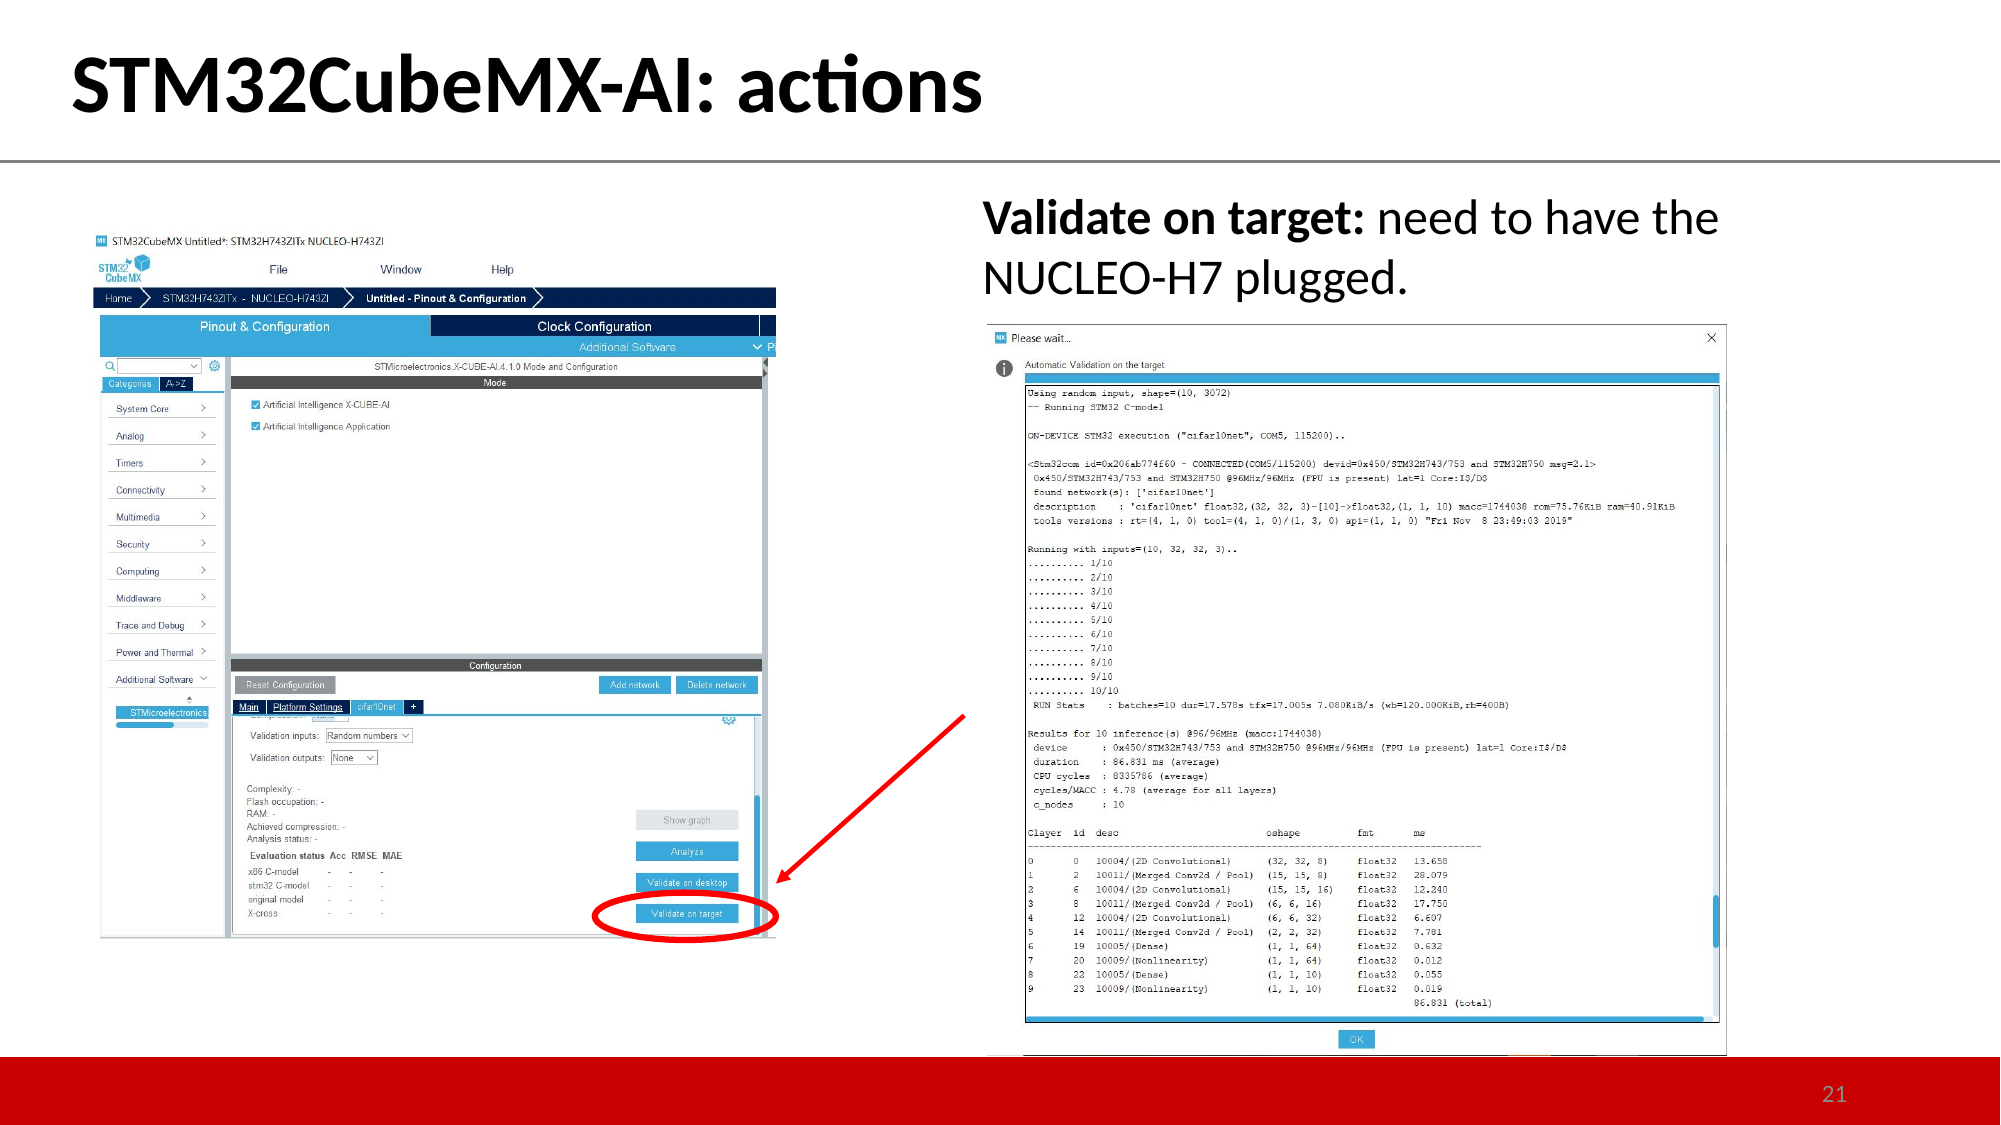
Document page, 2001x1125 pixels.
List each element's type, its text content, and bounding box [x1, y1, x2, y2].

picture [987, 324, 1727, 1056]
text_box [0, 1057, 2000, 1125]
picture [93, 230, 776, 941]
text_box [775, 715, 965, 884]
slide_number 21 [1412, 1062, 1863, 1123]
text_box STM32CubeMX-AI: actions [56, 21, 2000, 137]
text_box Validate on target: need to have the NUCLEO-H7 plugged. [967, 177, 1857, 313]
